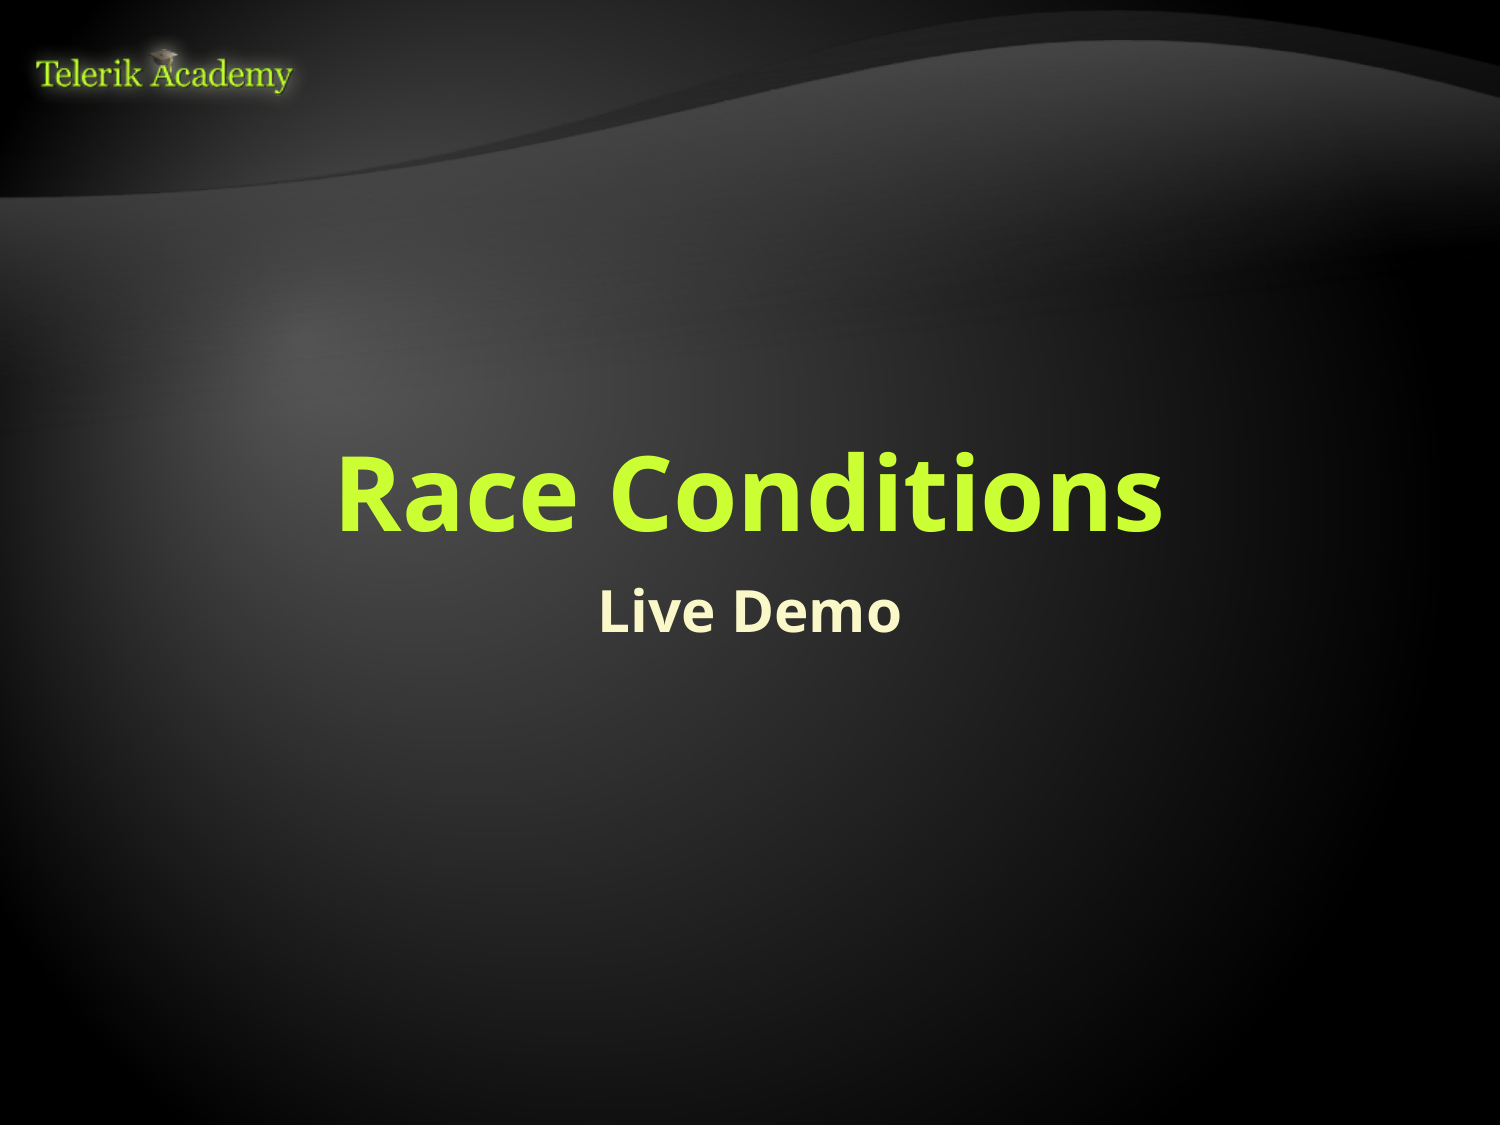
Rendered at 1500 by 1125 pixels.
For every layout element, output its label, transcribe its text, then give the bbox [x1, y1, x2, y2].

title Race Conditions [99, 437, 1400, 550]
picture [0, 0, 1500, 1125]
subtitle Live Demo [99, 562, 1400, 656]
